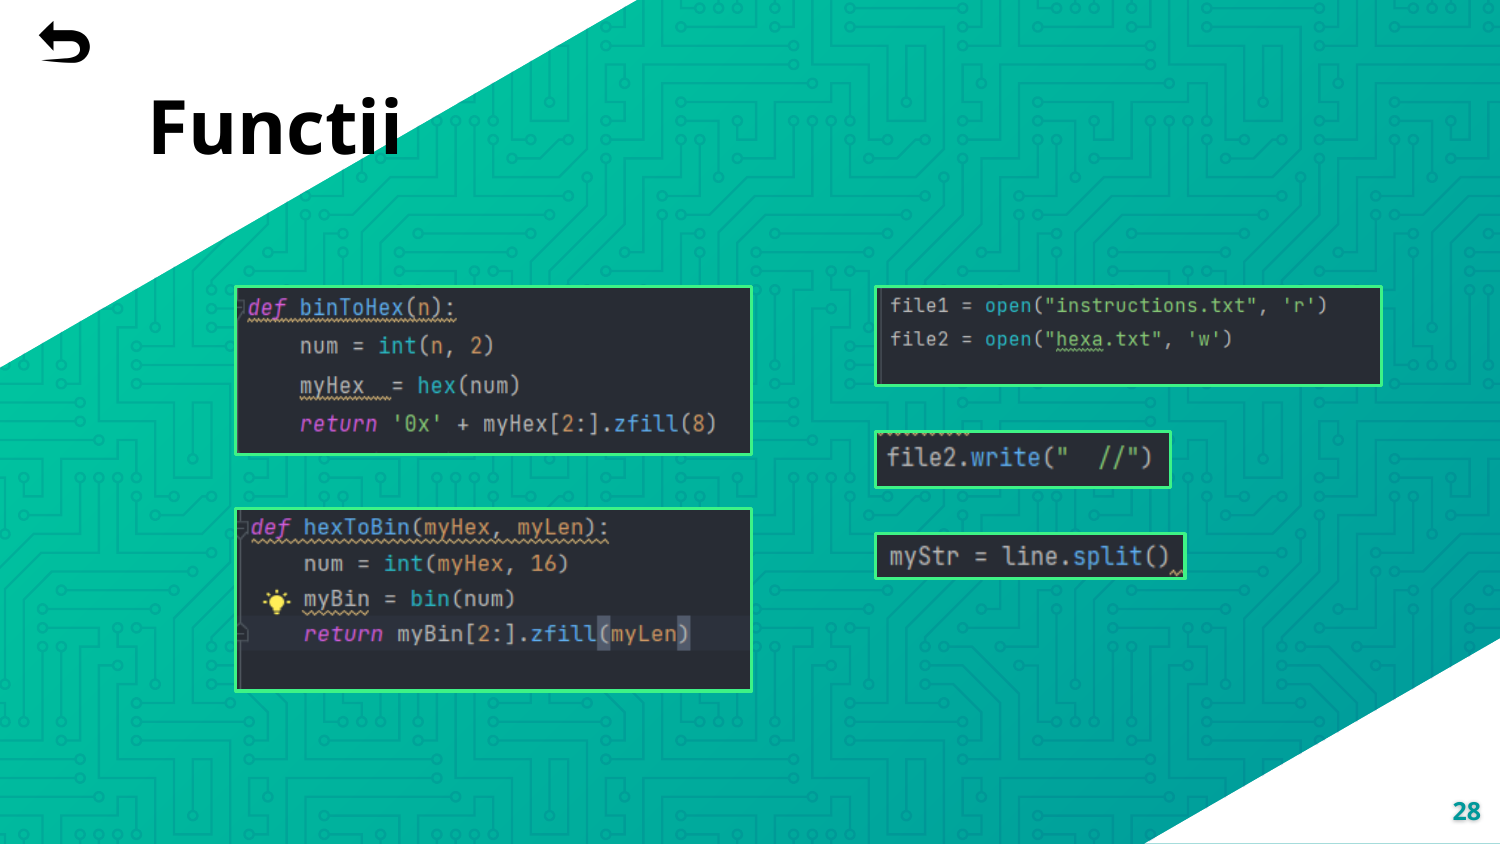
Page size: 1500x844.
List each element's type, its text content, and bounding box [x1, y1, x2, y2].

picture [876, 432, 1170, 487]
picture [876, 534, 1184, 578]
picture [35, 12, 94, 72]
picture [237, 287, 751, 454]
slide_number 28 [1391, 779, 1482, 844]
text_box Functii [147, 79, 1367, 245]
picture [876, 287, 1381, 385]
picture [237, 509, 751, 690]
text_box [122, 54, 1342, 220]
